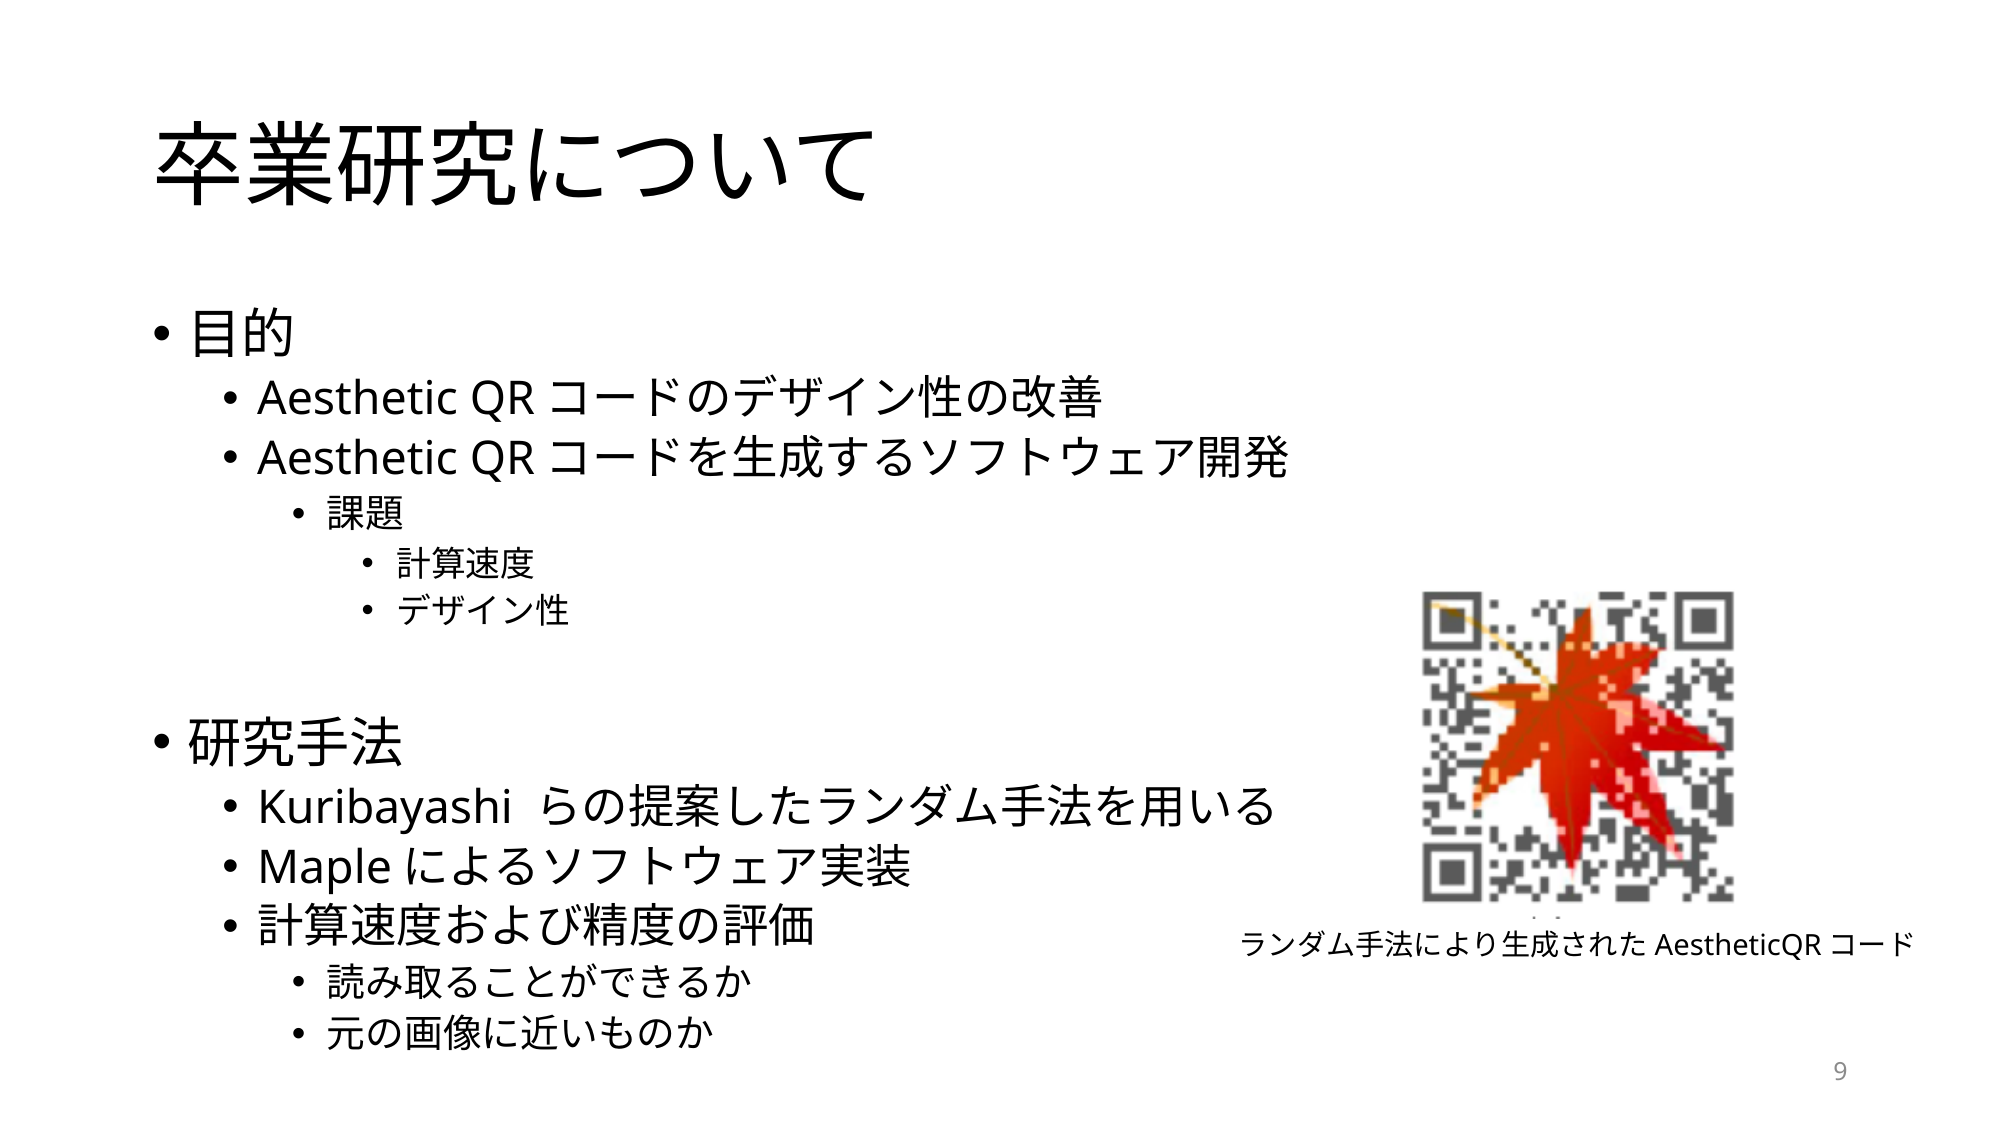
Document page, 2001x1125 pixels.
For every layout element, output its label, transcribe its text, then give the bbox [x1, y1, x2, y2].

slide_number 9 [1412, 1042, 1863, 1103]
title 卒業研究について [137, 59, 1863, 278]
picture [1394, 556, 1761, 919]
list 目的 Aesthetic QRコードのデザイン性の改善 Aesthetic QRコードを生成するソフトウェア開発 課題 計算速度 デザイン性 研究手法 Kuribayashi らの提案したランダム手法を用いる Mapleによるソフトウェア実装 計算速度および精度の評価 読み取ることができるか 元の画像に近いものか [137, 299, 1863, 1066]
text_box ランダム手法により生成されたAestheticQRコード [1223, 918, 1932, 969]
